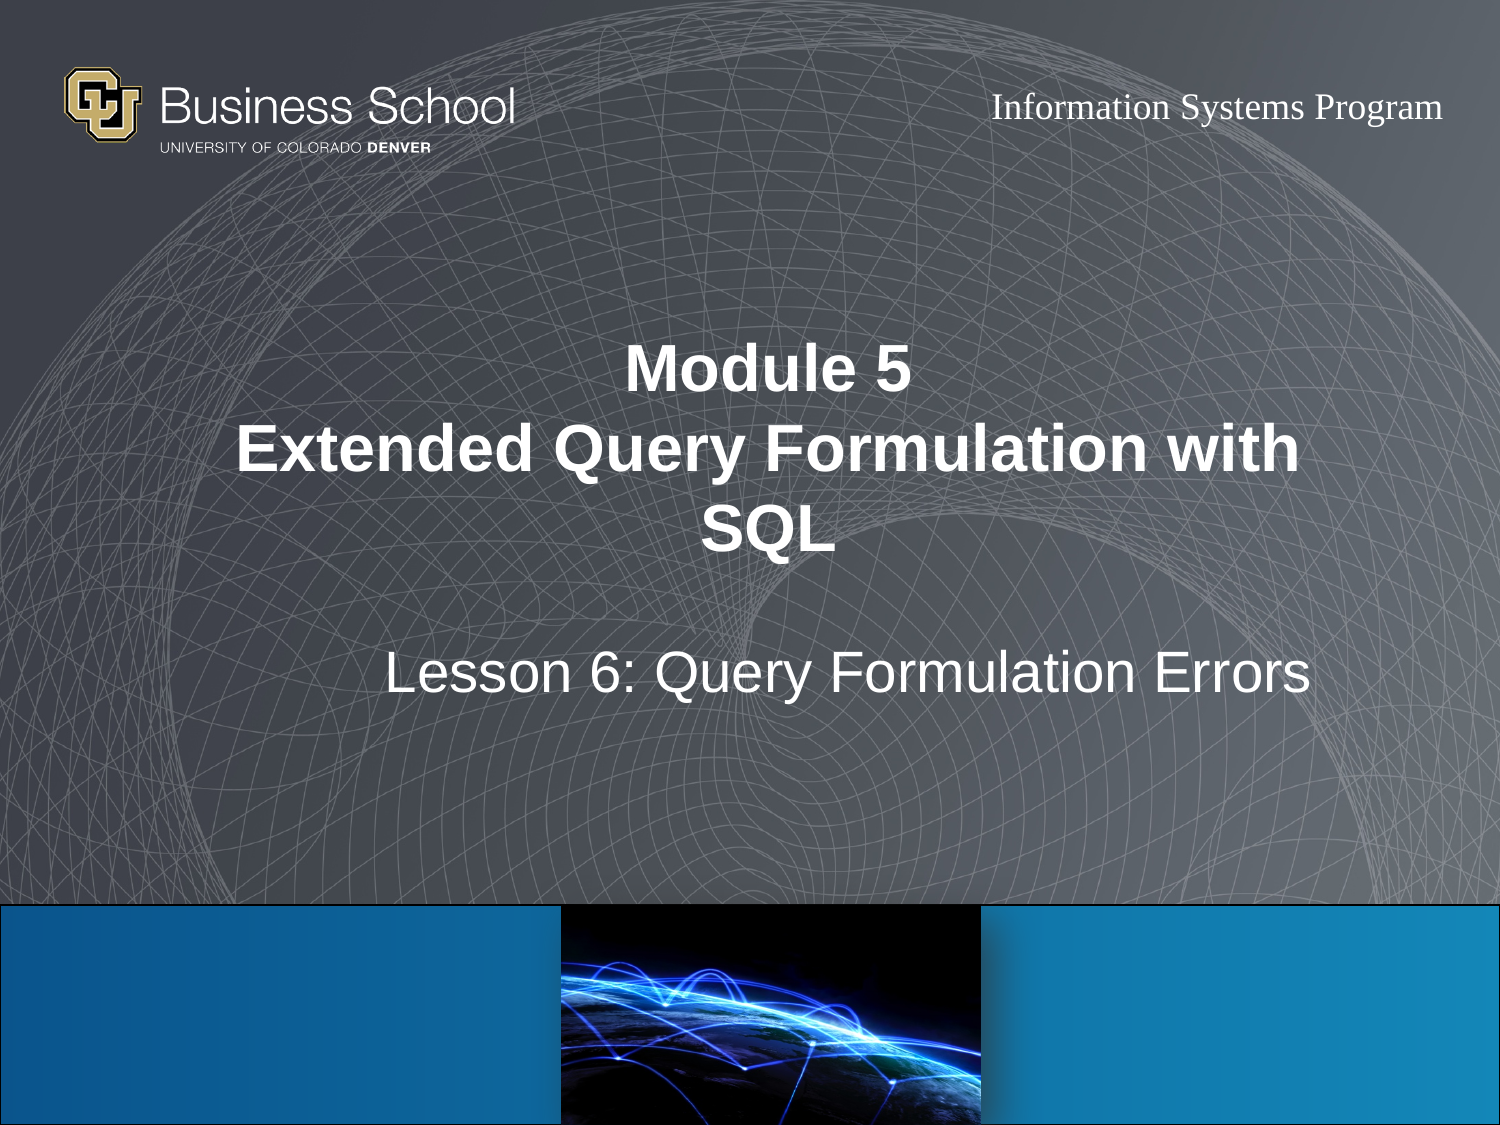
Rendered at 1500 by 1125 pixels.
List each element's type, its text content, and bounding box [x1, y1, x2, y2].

picture [0, 0, 1500, 904]
title Module 5 Extended Query Formulation with SQL [162, 324, 1376, 513]
picture [561, 905, 981, 1125]
subtitle Lesson 6: Query Formulation Errors [122, 633, 1314, 775]
